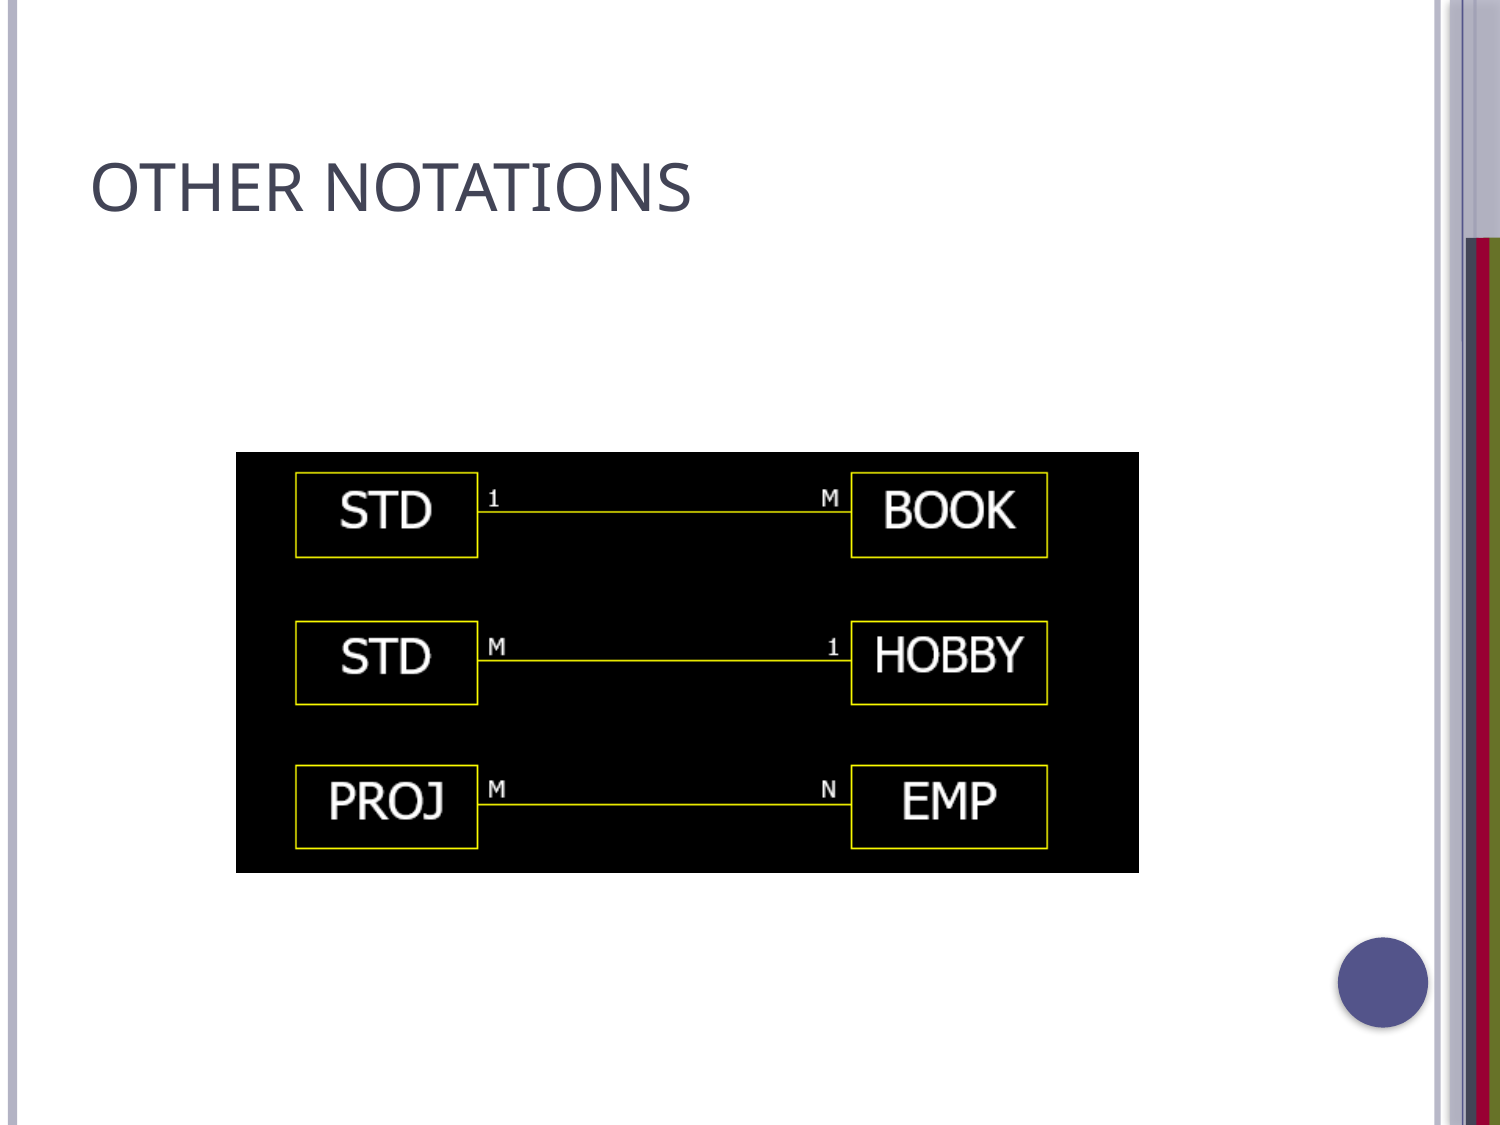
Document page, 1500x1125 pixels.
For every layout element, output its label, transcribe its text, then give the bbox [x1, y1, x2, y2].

title Other Notations [75, 45, 1300, 233]
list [236, 451, 1139, 873]
